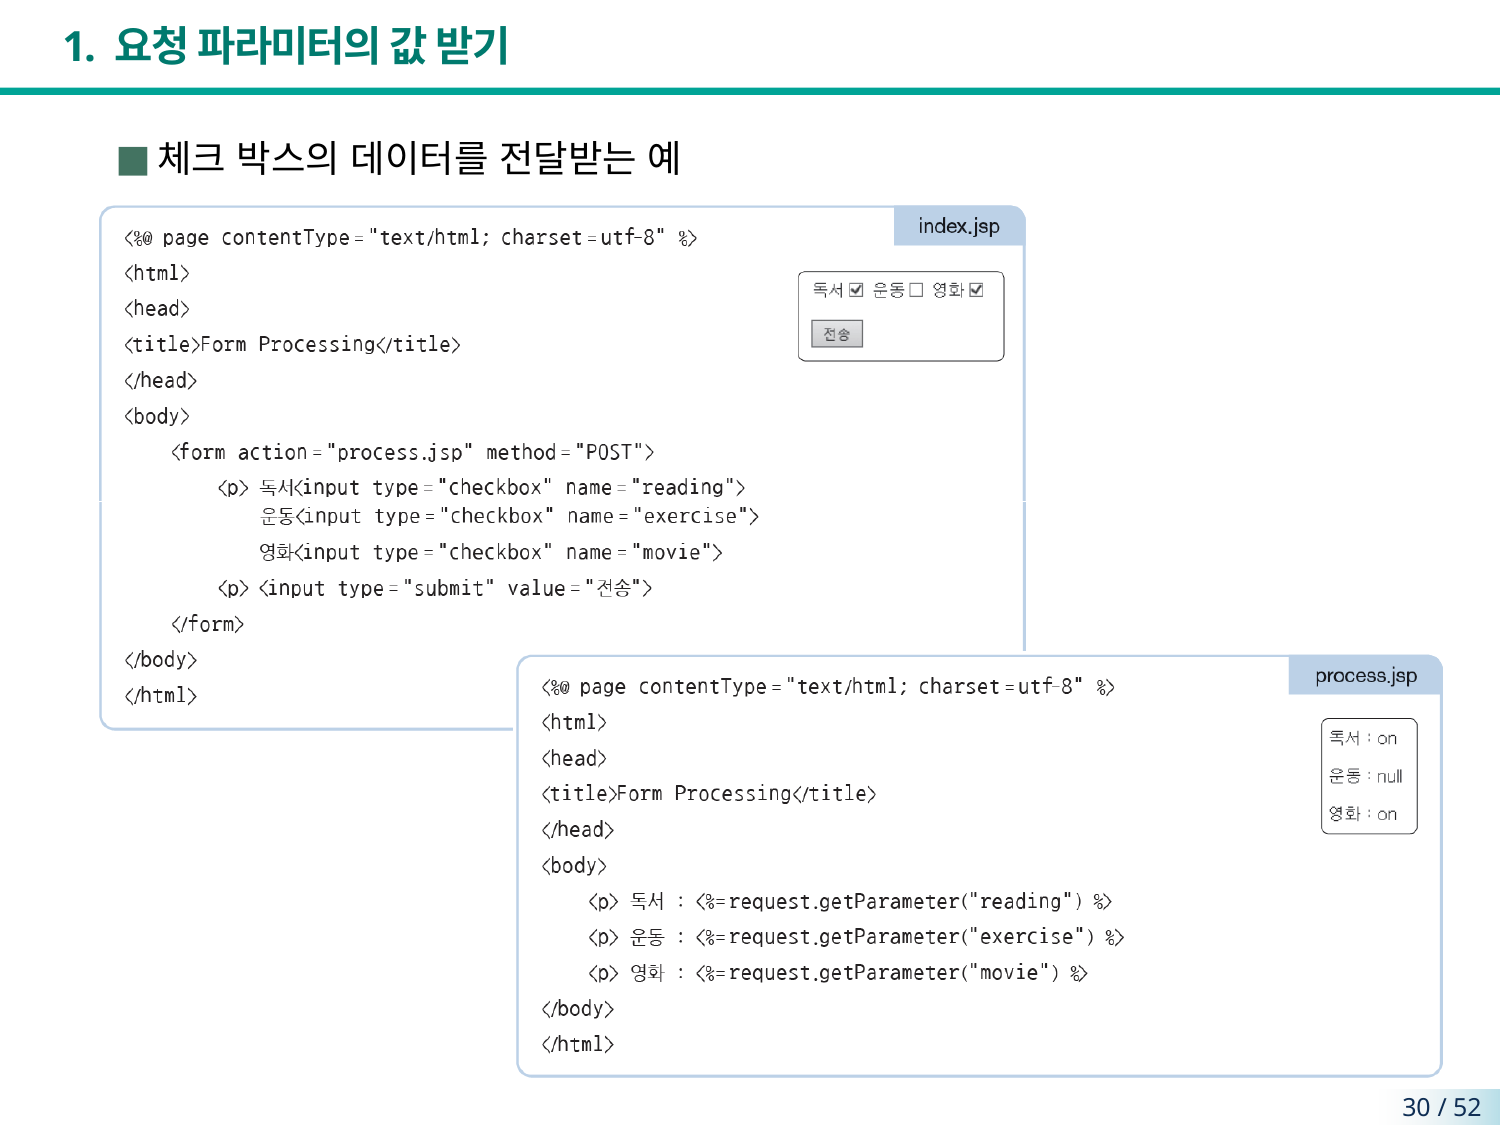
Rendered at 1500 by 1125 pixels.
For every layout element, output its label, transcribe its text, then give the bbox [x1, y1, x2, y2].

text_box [96, 200, 1445, 1080]
title 1. 요청 파라미터의 값 받기 [47, 5, 1325, 84]
list 체크 박스의 데이터를 전달받는 예 [100, 127, 1459, 1050]
